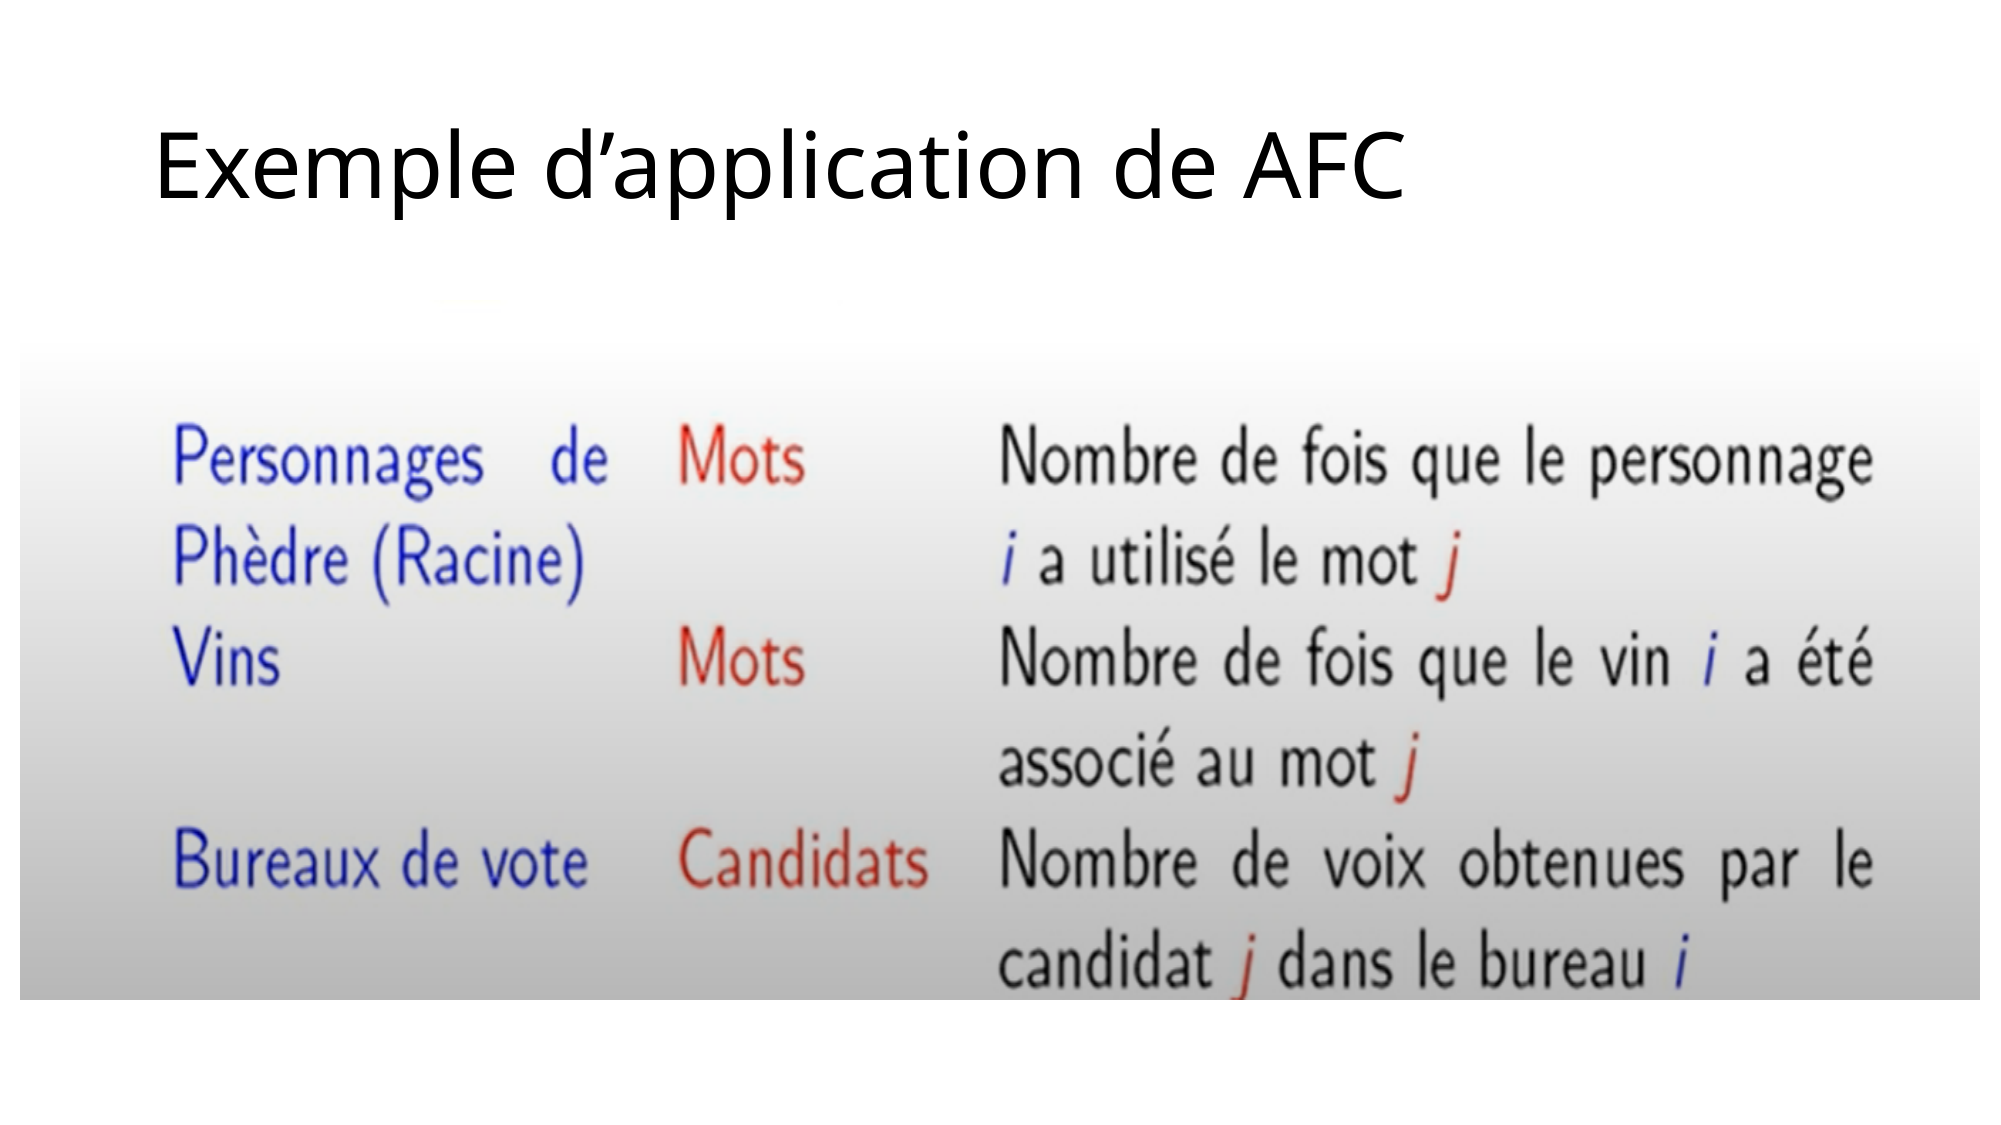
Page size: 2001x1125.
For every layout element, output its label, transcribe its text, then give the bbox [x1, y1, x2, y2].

title Exemple d’application de AFC [137, 59, 1863, 278]
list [19, 299, 1980, 1000]
